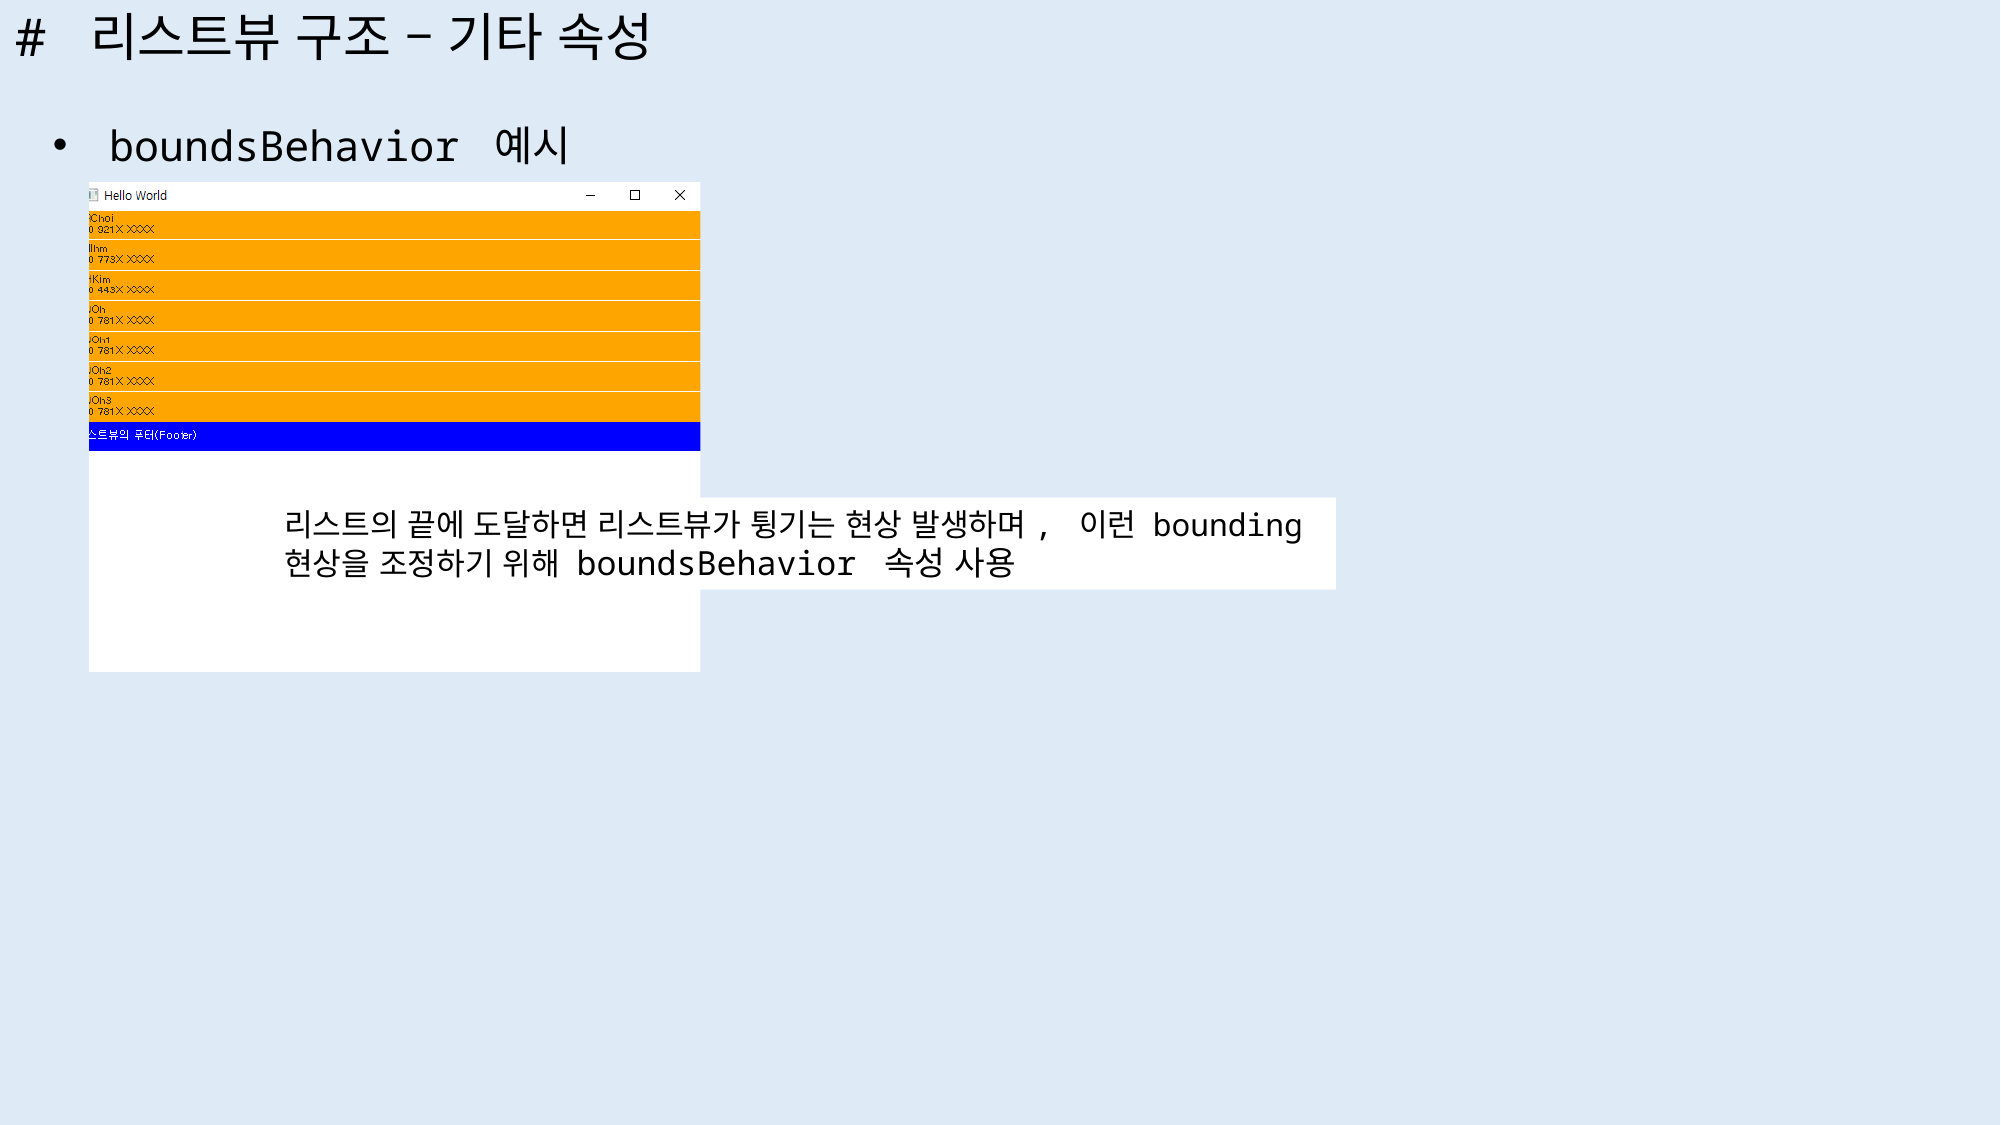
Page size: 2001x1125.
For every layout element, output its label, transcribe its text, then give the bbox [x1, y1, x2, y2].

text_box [88, 182, 1336, 673]
text_box boundsBehavior 예시 [38, 112, 586, 177]
title # 리스트뷰 구조 – 기타 속성 [0, 0, 2000, 75]
